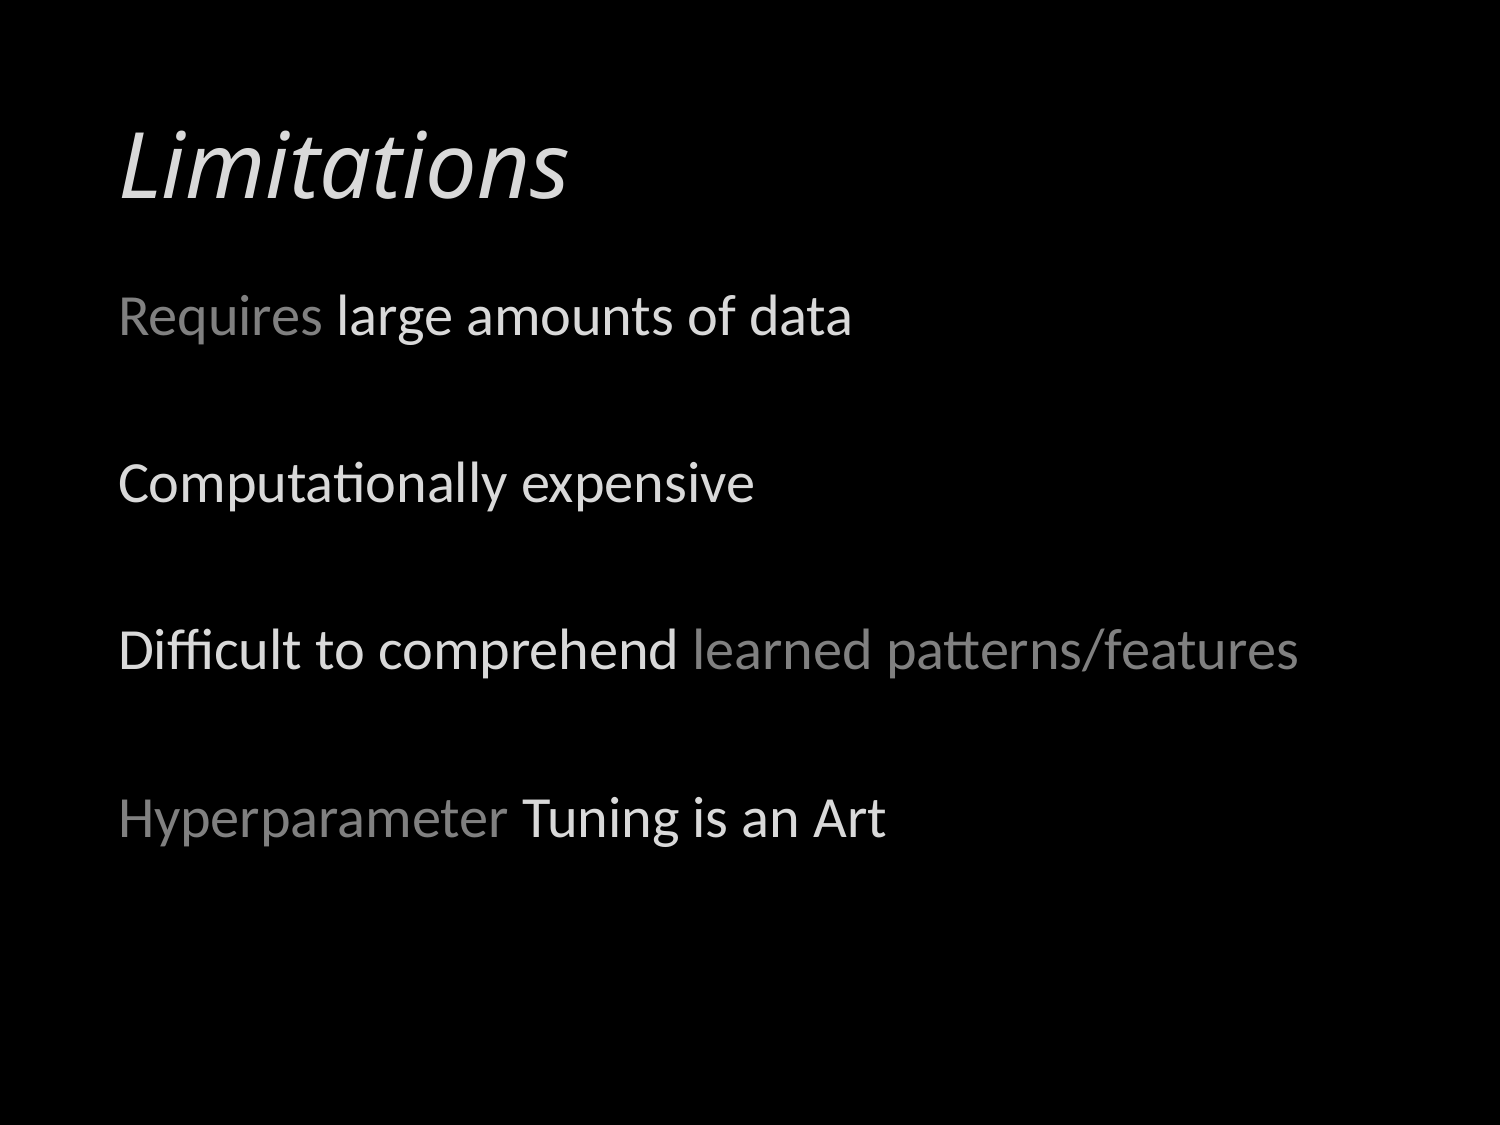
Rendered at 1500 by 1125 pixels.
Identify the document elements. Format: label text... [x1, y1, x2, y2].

list Requires large amounts of data Computationally expensive Difficult to comprehend learned patterns/features Hyperparameter Tuning is an Art [103, 277, 1397, 1015]
title Limitations [103, 59, 1397, 277]
